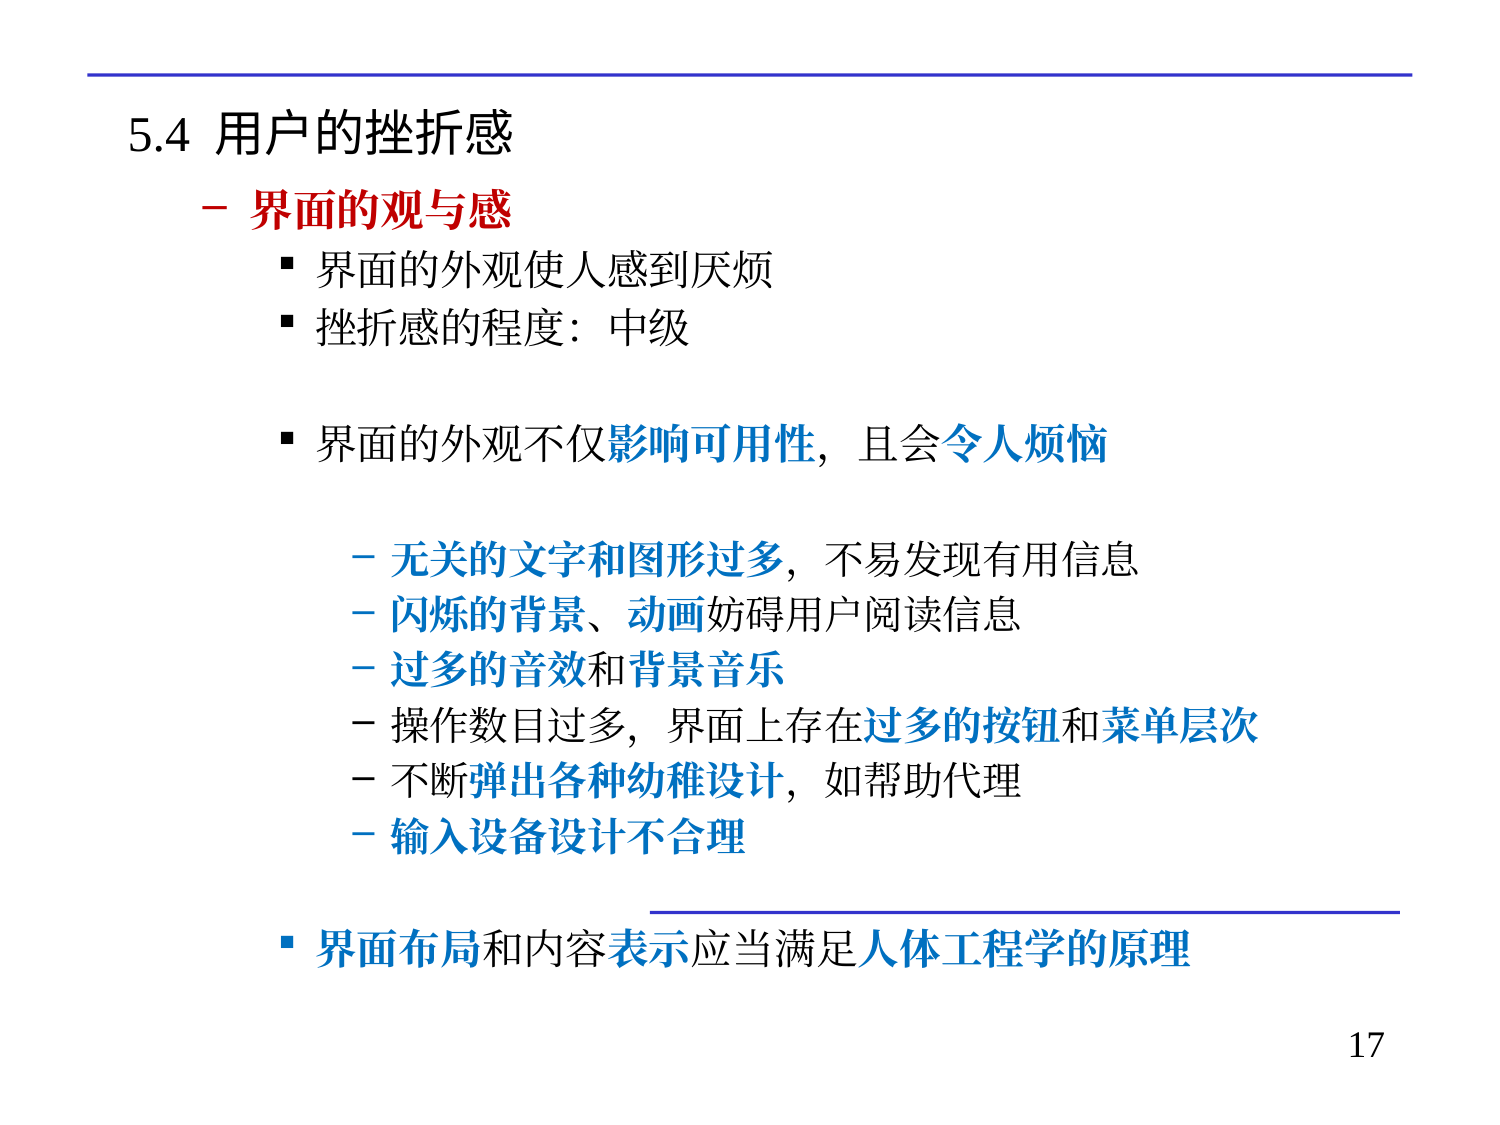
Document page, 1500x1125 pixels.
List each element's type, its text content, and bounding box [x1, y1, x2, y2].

title 5.4 用户的挫折感 [112, 87, 1388, 174]
list 界面的观与感 界面的外观使人感到厌烦 挫折感的程度：中级 界面的外观不仅影响可用性，且会令人烦恼 无关的文字和图形过多，不易发现有用信息 闪烁的背景、动画妨碍用户阅读信息 过多的音效和背景音乐 操作数目过多，界面上存在过多的按钮和菜单层次 不断弹出各种幼稚设计，如帮助代理 输入设备设计不合理 界面布局和内容表示应当满足人体工程学的原理 [112, 174, 1388, 900]
slide_number 17 [1087, 1012, 1401, 1088]
